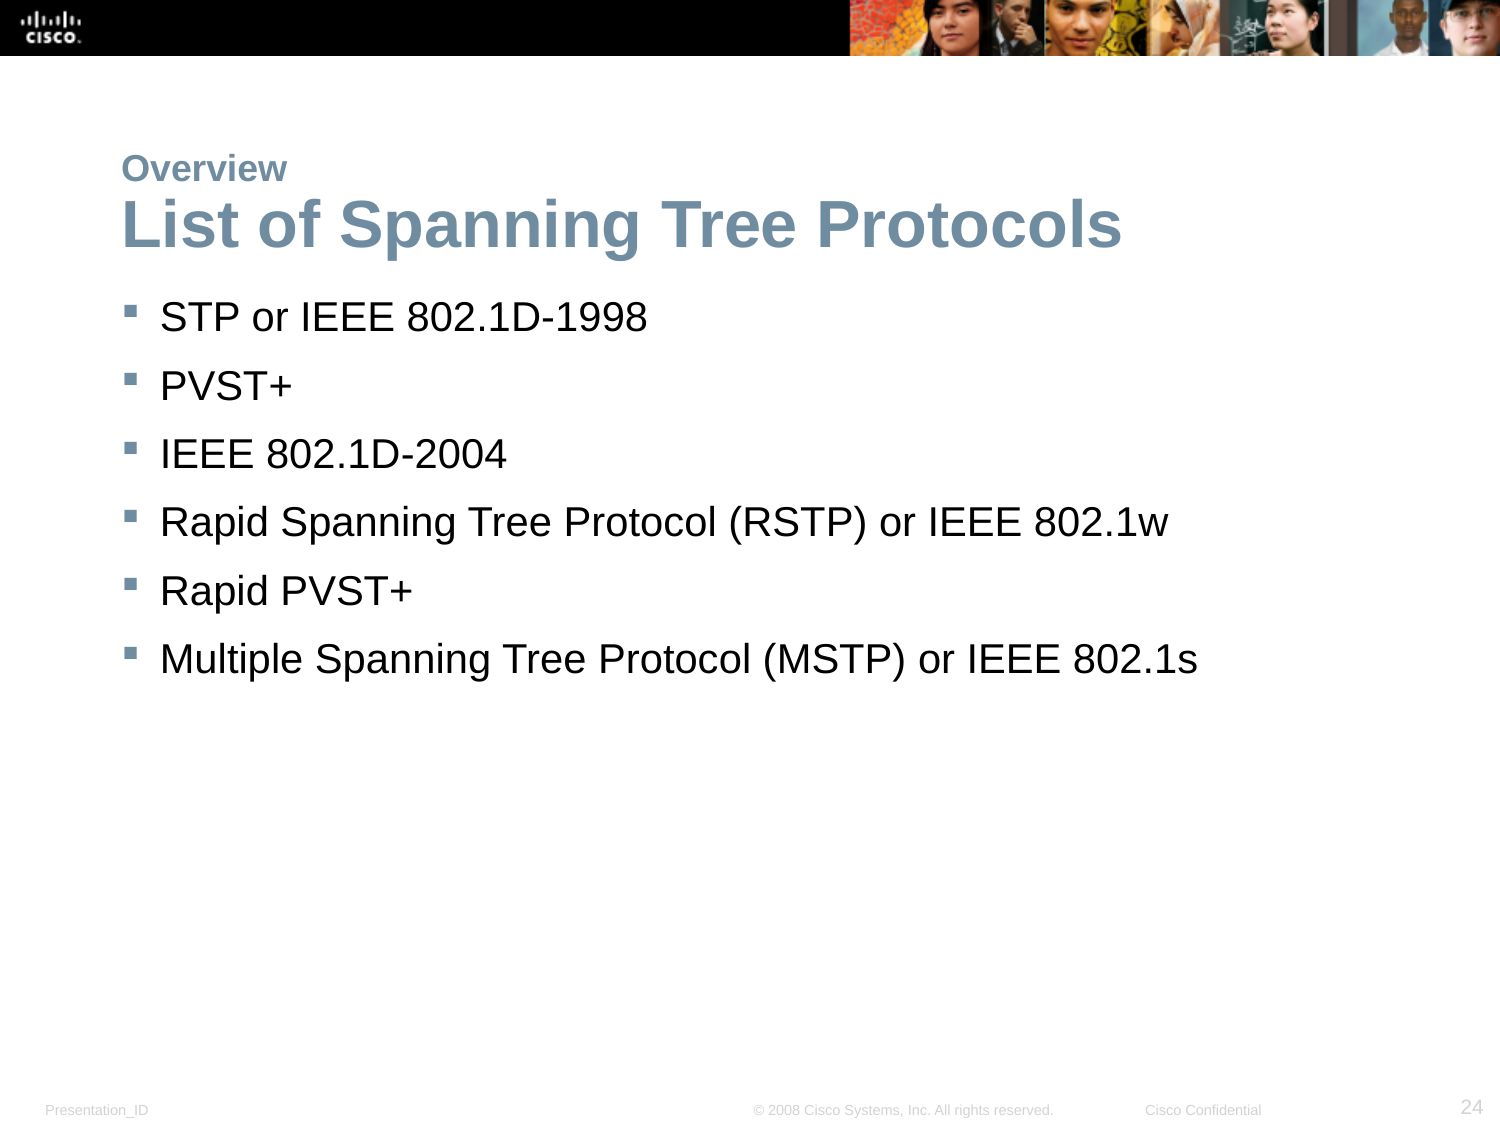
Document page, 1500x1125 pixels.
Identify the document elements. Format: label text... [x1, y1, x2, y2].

title Overview List of Spanning Tree Protocols [107, 130, 1444, 269]
picture [0, 0, 1500, 56]
list STP or IEEE 802.1D-1998 PVST+ IEEE 802.1D-2004 Rapid Spanning Tree Protocol (RSTP) or IEEE 802.1w Rapid PVST+ Multiple Spanning Tree Protocol (MSTP) or IEEE 802.1s [107, 286, 1411, 995]
